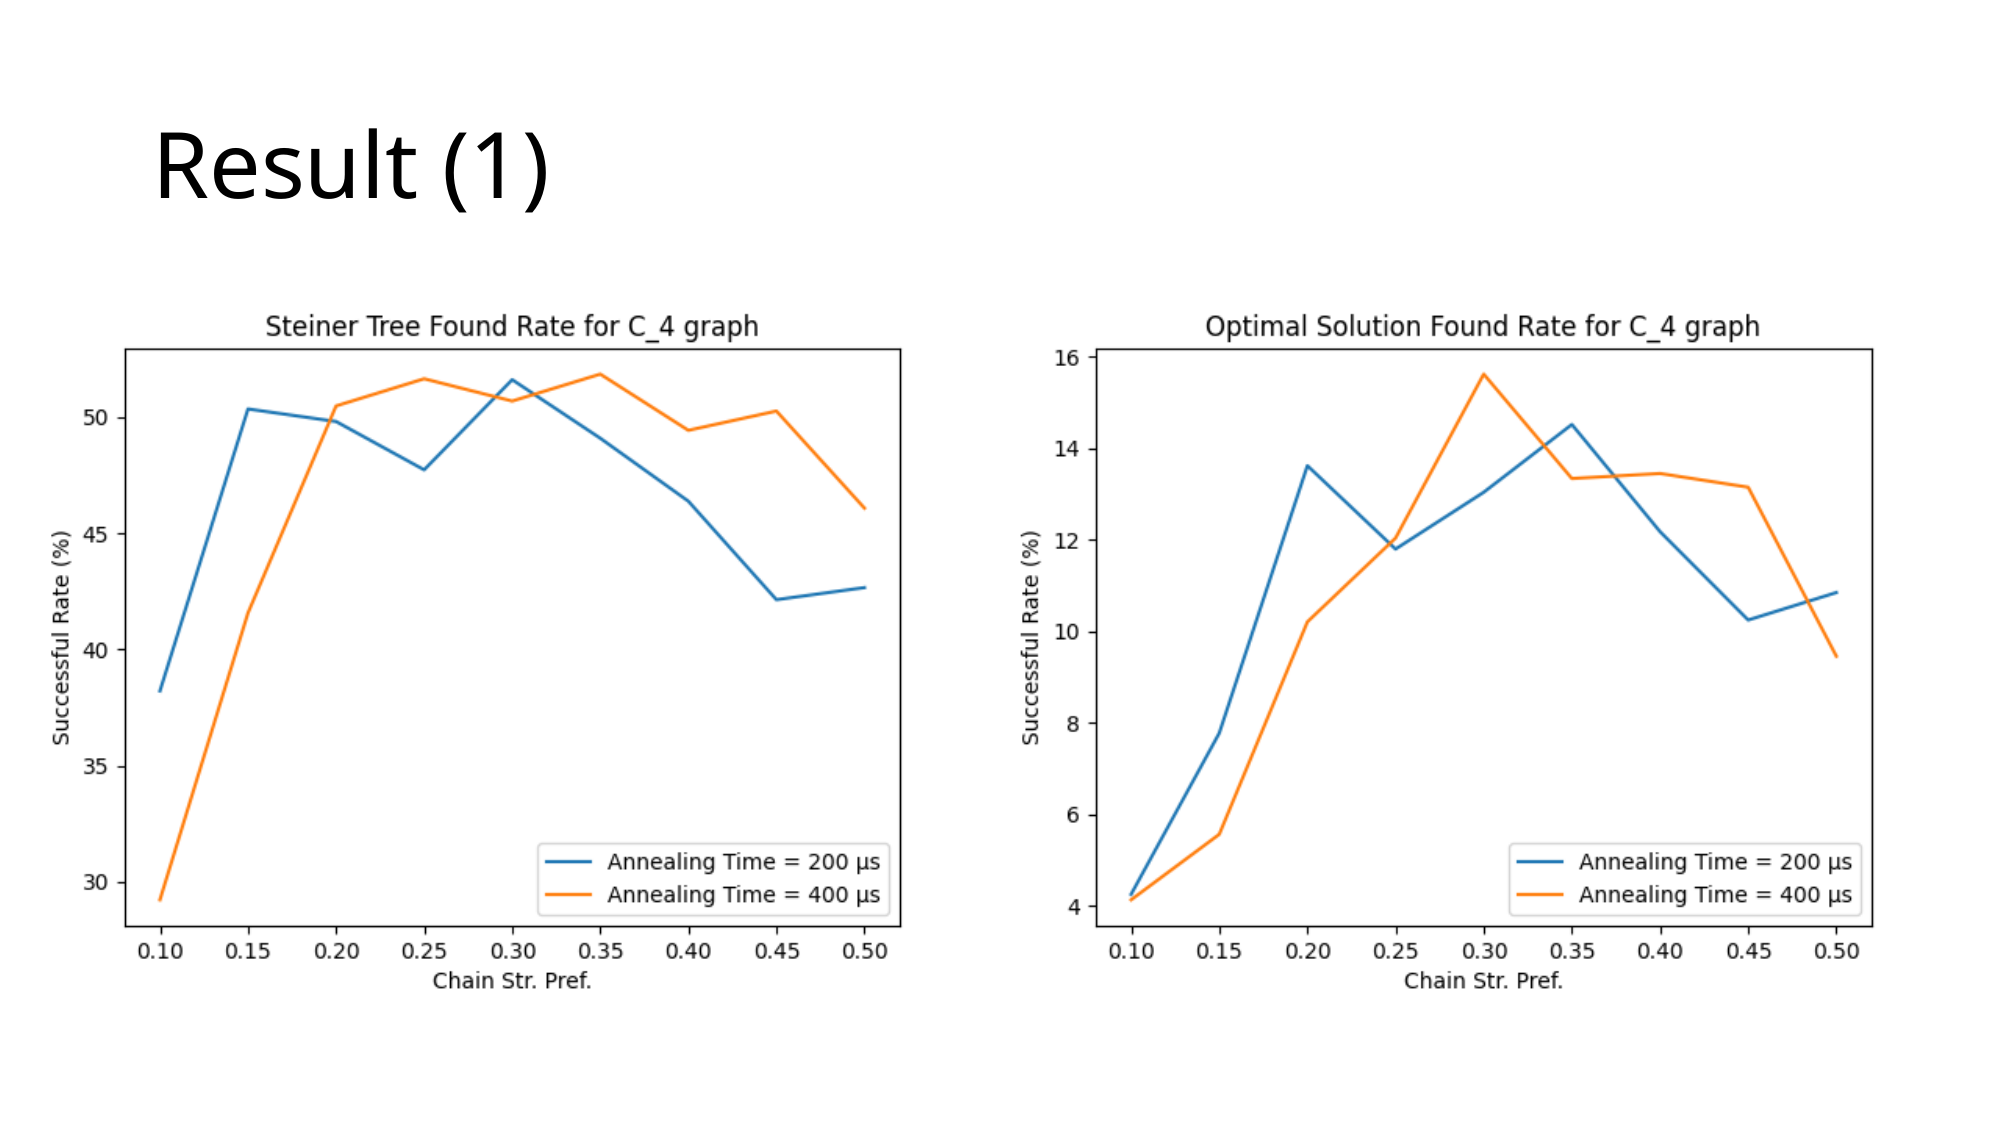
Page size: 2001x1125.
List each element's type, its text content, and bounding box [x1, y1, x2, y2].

picture [0, 258, 1972, 1009]
title Result (1) [137, 59, 1863, 258]
